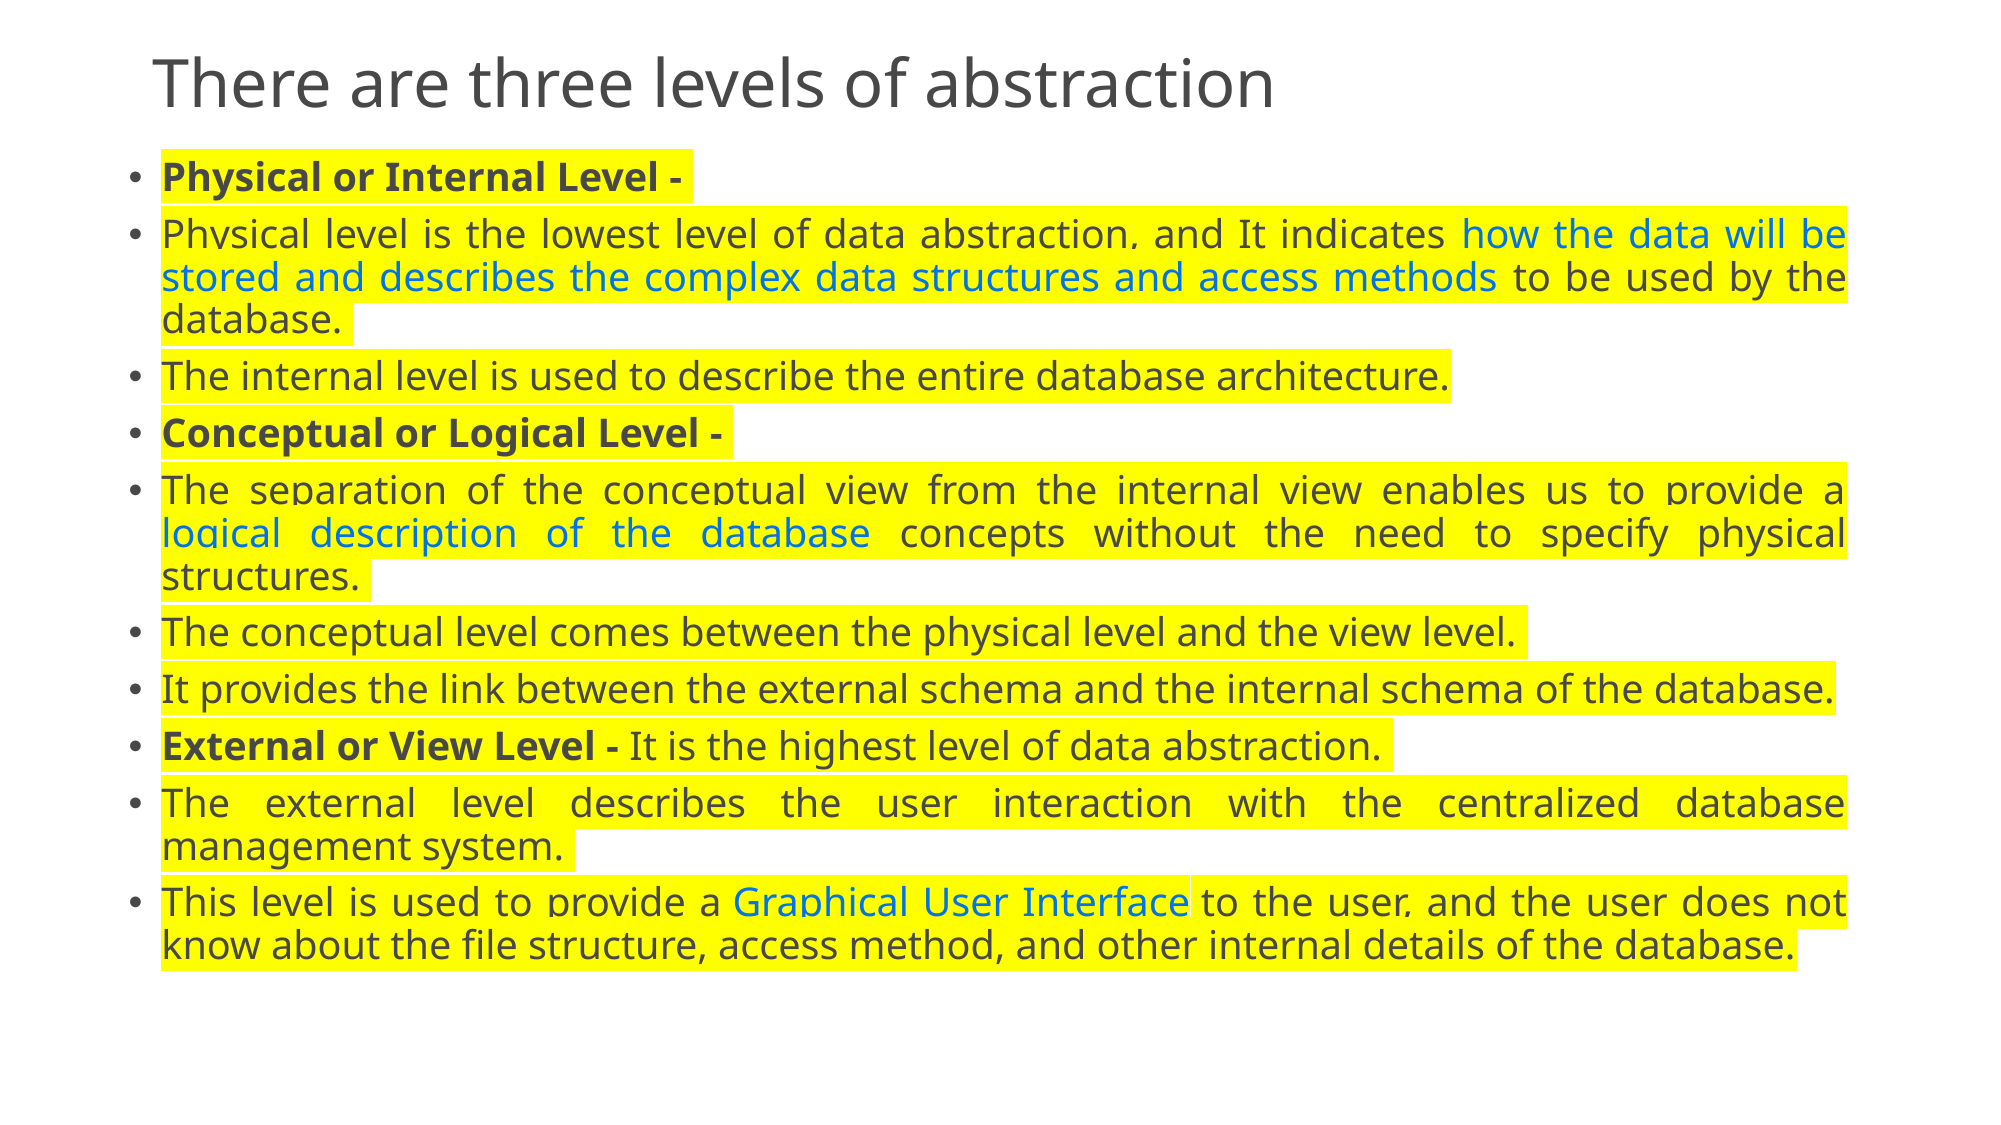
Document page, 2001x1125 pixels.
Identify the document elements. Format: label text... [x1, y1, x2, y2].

title There are three levels of abstraction [137, 59, 1863, 112]
list Physical or Internal Level - Physical level is the lowest level of data abstraction, and It indicates how the data will be stored and describes the complex data structures and access methods to be used by the database. The internal level is used to describe the entire database architecture. Conceptual or Logical Level - The separation of the conceptual view from the internal view enables us to provide a logical description of the database concepts without the need to specify physical structures. The conceptual level comes between the physical level and the view level. It provides the link between the external schema and the internal schema of the database. External or View Level - It is the highest level of data abstraction. The external level describes the user interaction with the centralized database management system. This level is used to provide a Graphical User Interface to the user, and the user does not know about the file structure, access method, and other internal details of the database. [113, 149, 1863, 1014]
